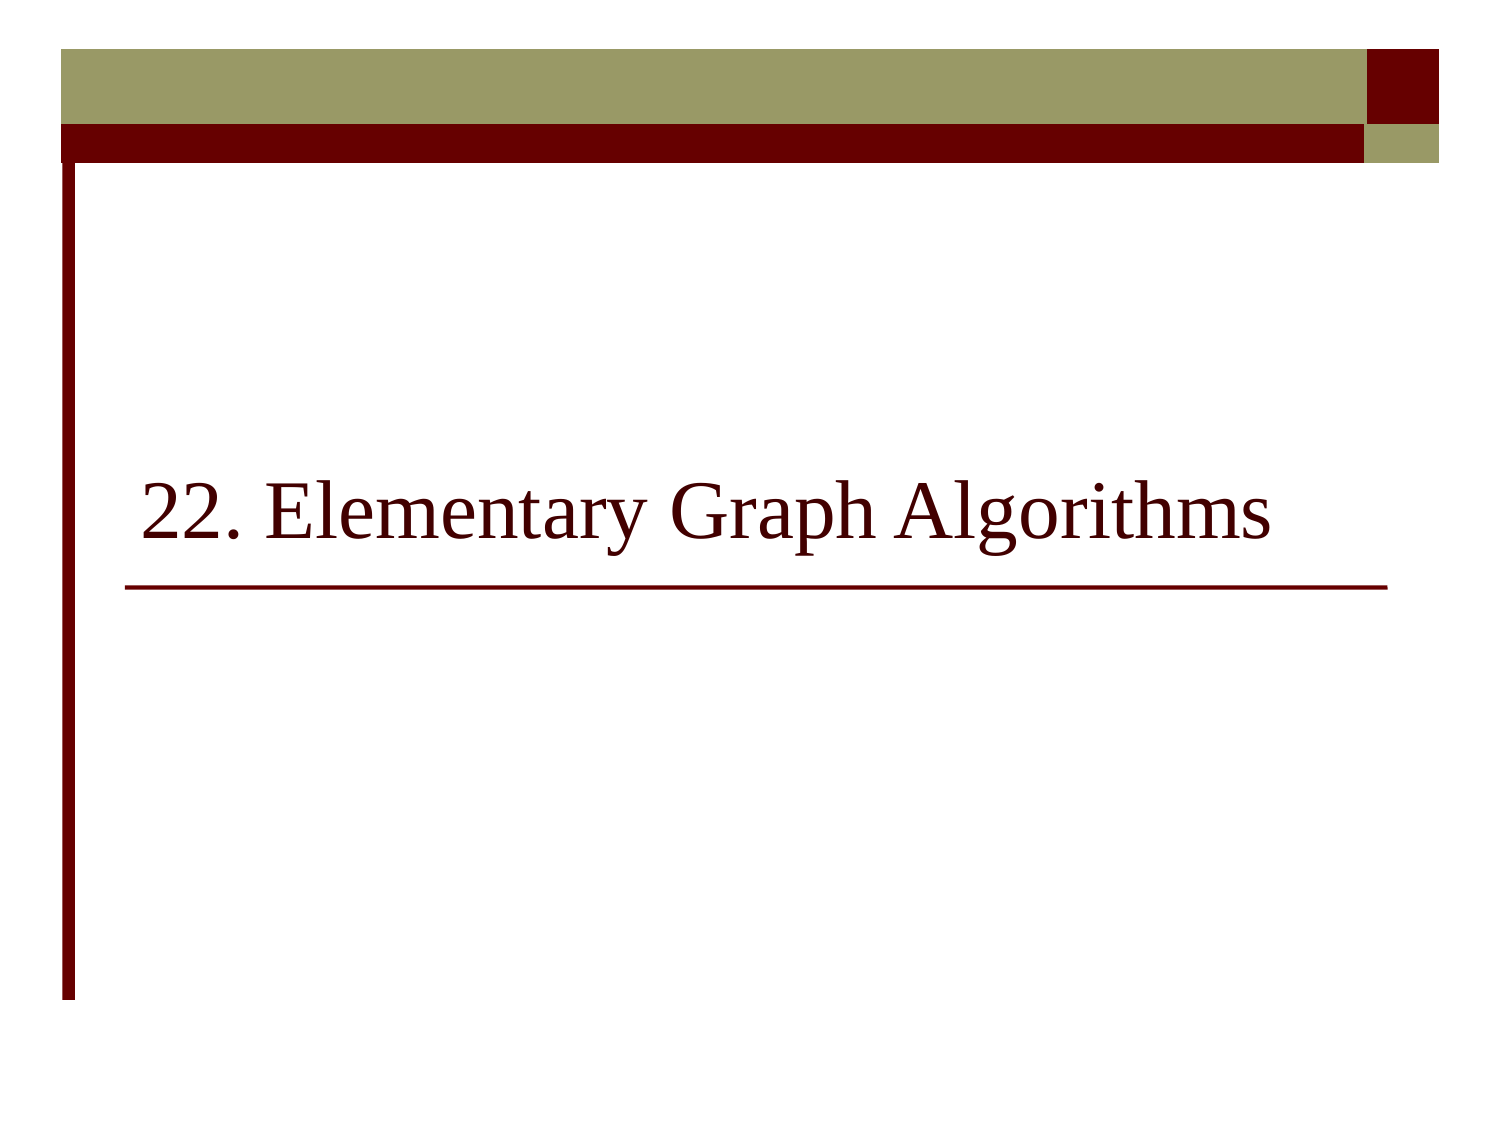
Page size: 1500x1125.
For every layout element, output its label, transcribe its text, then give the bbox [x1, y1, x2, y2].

title 22. Elementary Graph Algorithms [125, 224, 1388, 563]
